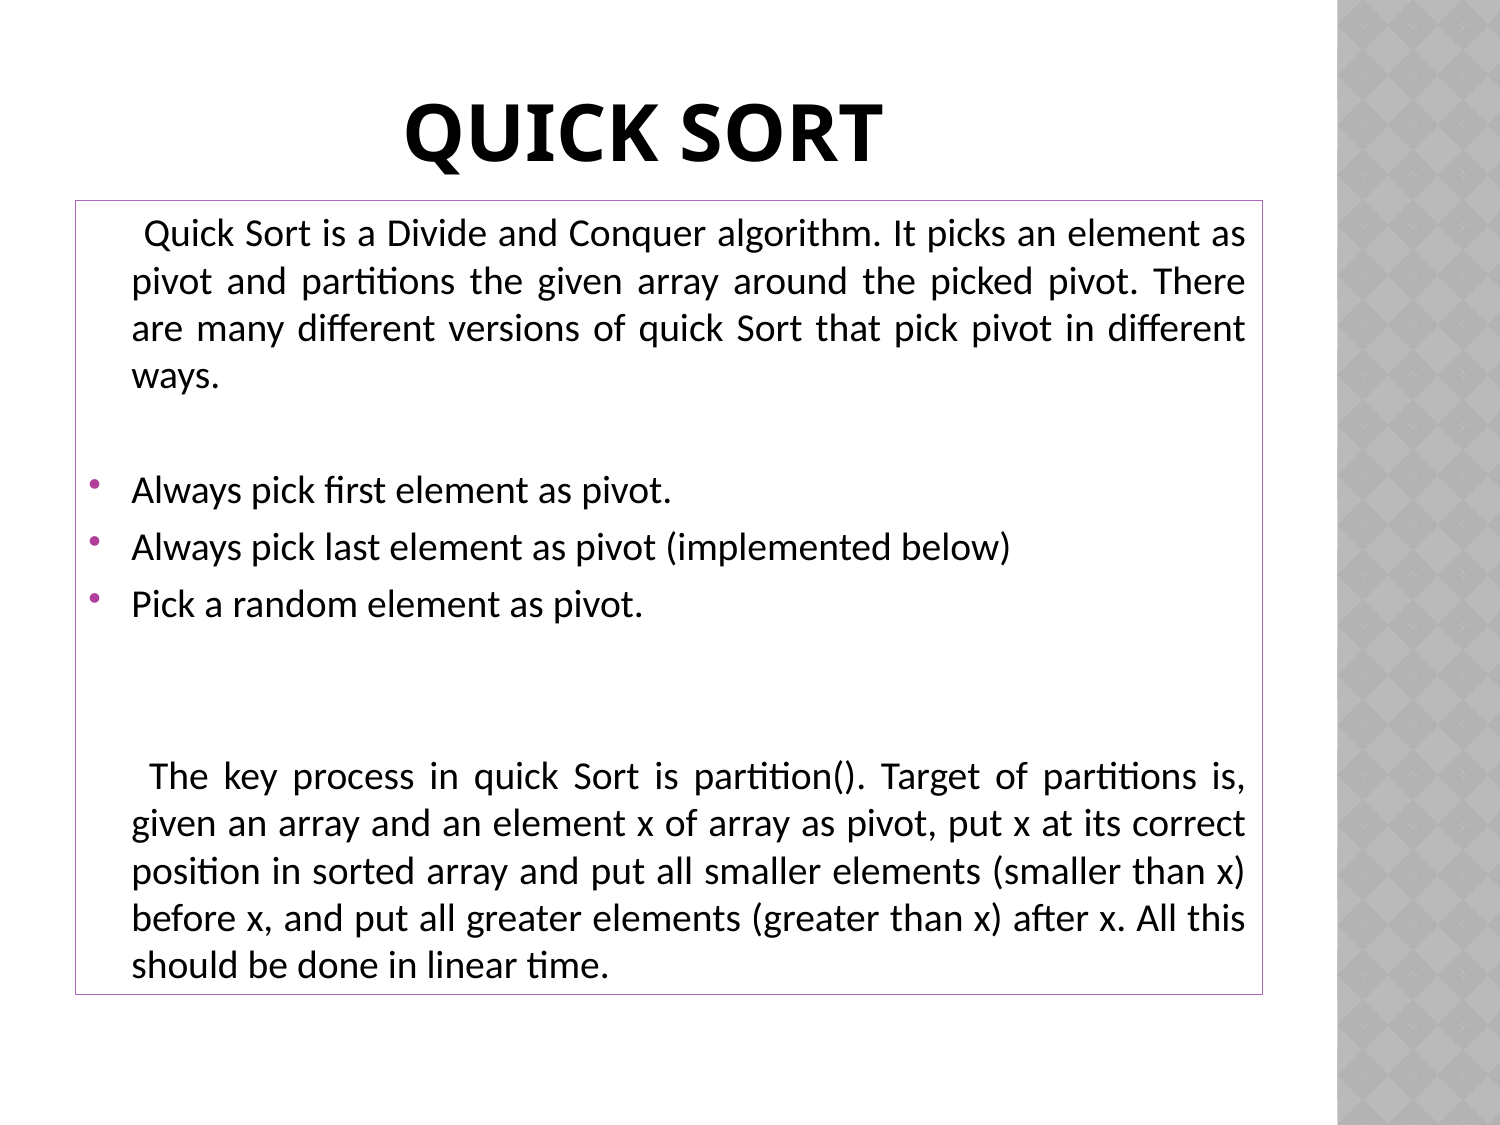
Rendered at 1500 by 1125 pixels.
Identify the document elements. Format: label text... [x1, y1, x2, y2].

title Quick Sort [50, 62, 1238, 178]
list Quick Sort is a Divide and Conquer algorithm. It picks an element as pivot and partitions the given array around the picked pivot. There are many different versions of quick Sort that pick pivot in different ways. Always pick first element as pivot. Always pick last element as pivot (implemented below) Pick a random element as pivot. The key process in quick Sort is partition(). Target of partitions is, given an array and an element x of array as pivot, put x at its correct position in sorted array and put all smaller elements (smaller than x) before x, and put all greater elements (greater than x) after x. All this should be done in linear time. [75, 200, 1263, 995]
